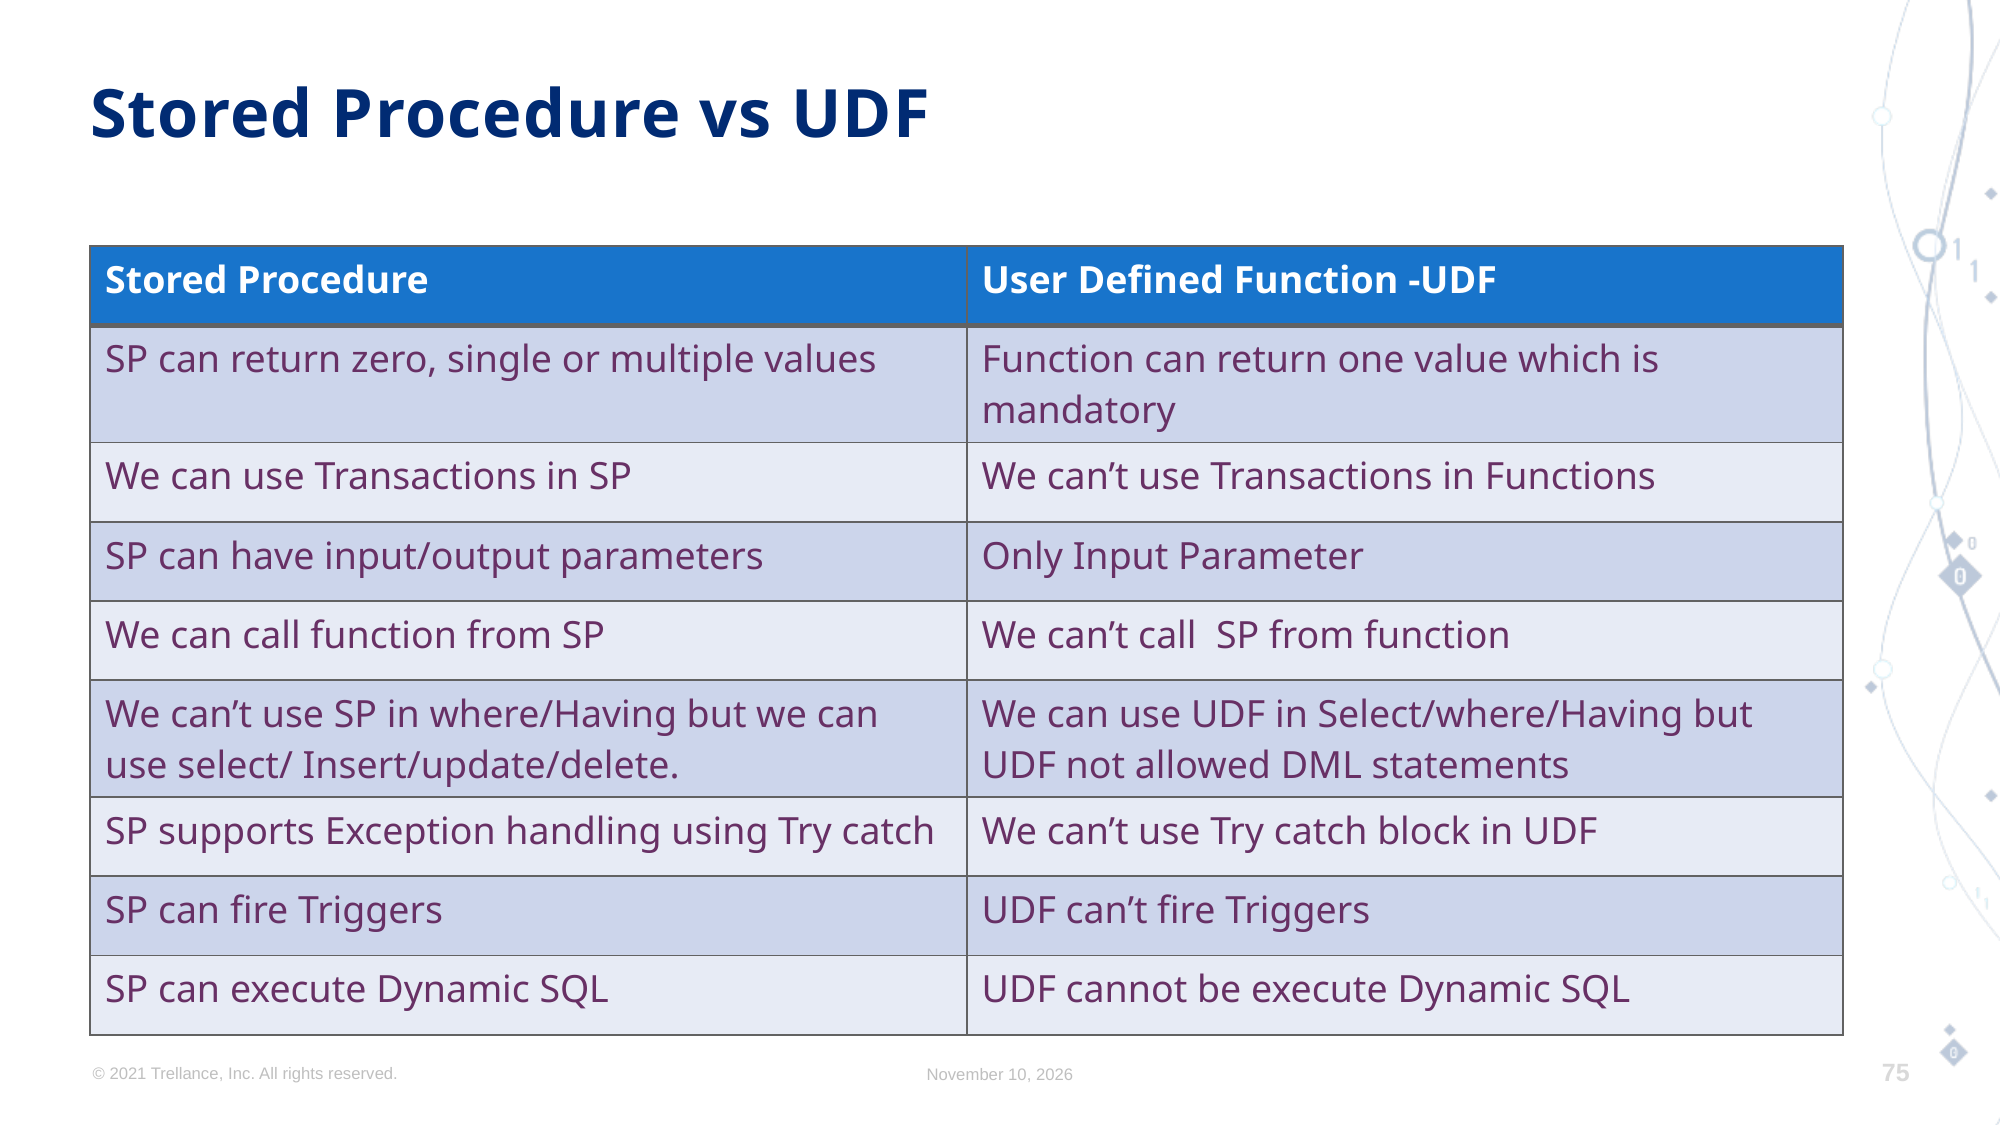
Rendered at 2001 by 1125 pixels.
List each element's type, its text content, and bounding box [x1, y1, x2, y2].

table_cell SP can have input/output parameters [91, 523, 966, 600]
table_cell UDF can’t fire Triggers [968, 877, 1842, 955]
footer © 2021 Trellance, Inc. All rights reserved. [77, 1042, 753, 1103]
slide_number 75 [1843, 1049, 1925, 1103]
table_cell SP can fire Triggers [91, 877, 966, 955]
table_cell SP can return zero, single or multiple values [91, 328, 966, 442]
table_cell SP can execute Dynamic SQL [91, 956, 966, 1034]
table_cell Function can return one value which is mandatory [968, 328, 1842, 442]
table_cell We can call function from SP [91, 602, 966, 679]
table_header Stored Procedure [91, 247, 966, 323]
table_cell UDF cannot be execute Dynamic SQL [968, 956, 1842, 1034]
title Stored Procedure vs UDF [90, 80, 1844, 185]
table_cell We can’t use Transactions in Functions [968, 443, 1842, 521]
table_cell We can use Transactions in SP [91, 443, 966, 521]
table_cell We can’t use Try catch block in UDF [968, 798, 1842, 875]
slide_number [781, 1044, 1219, 1105]
table_cell We can’t use SP in where/Having but we can use select/ Insert/update/delete. [91, 681, 966, 796]
table_cell We can use UDF in Select/where/Having but UDF not allowed DML statements [968, 681, 1842, 796]
table_cell SP supports Exception handling using Try catch [91, 798, 966, 875]
table_cell We can’t call SP from function [968, 602, 1842, 679]
table_cell Only Input Parameter [968, 523, 1842, 600]
table_header User Defined Function -UDF [968, 247, 1842, 323]
